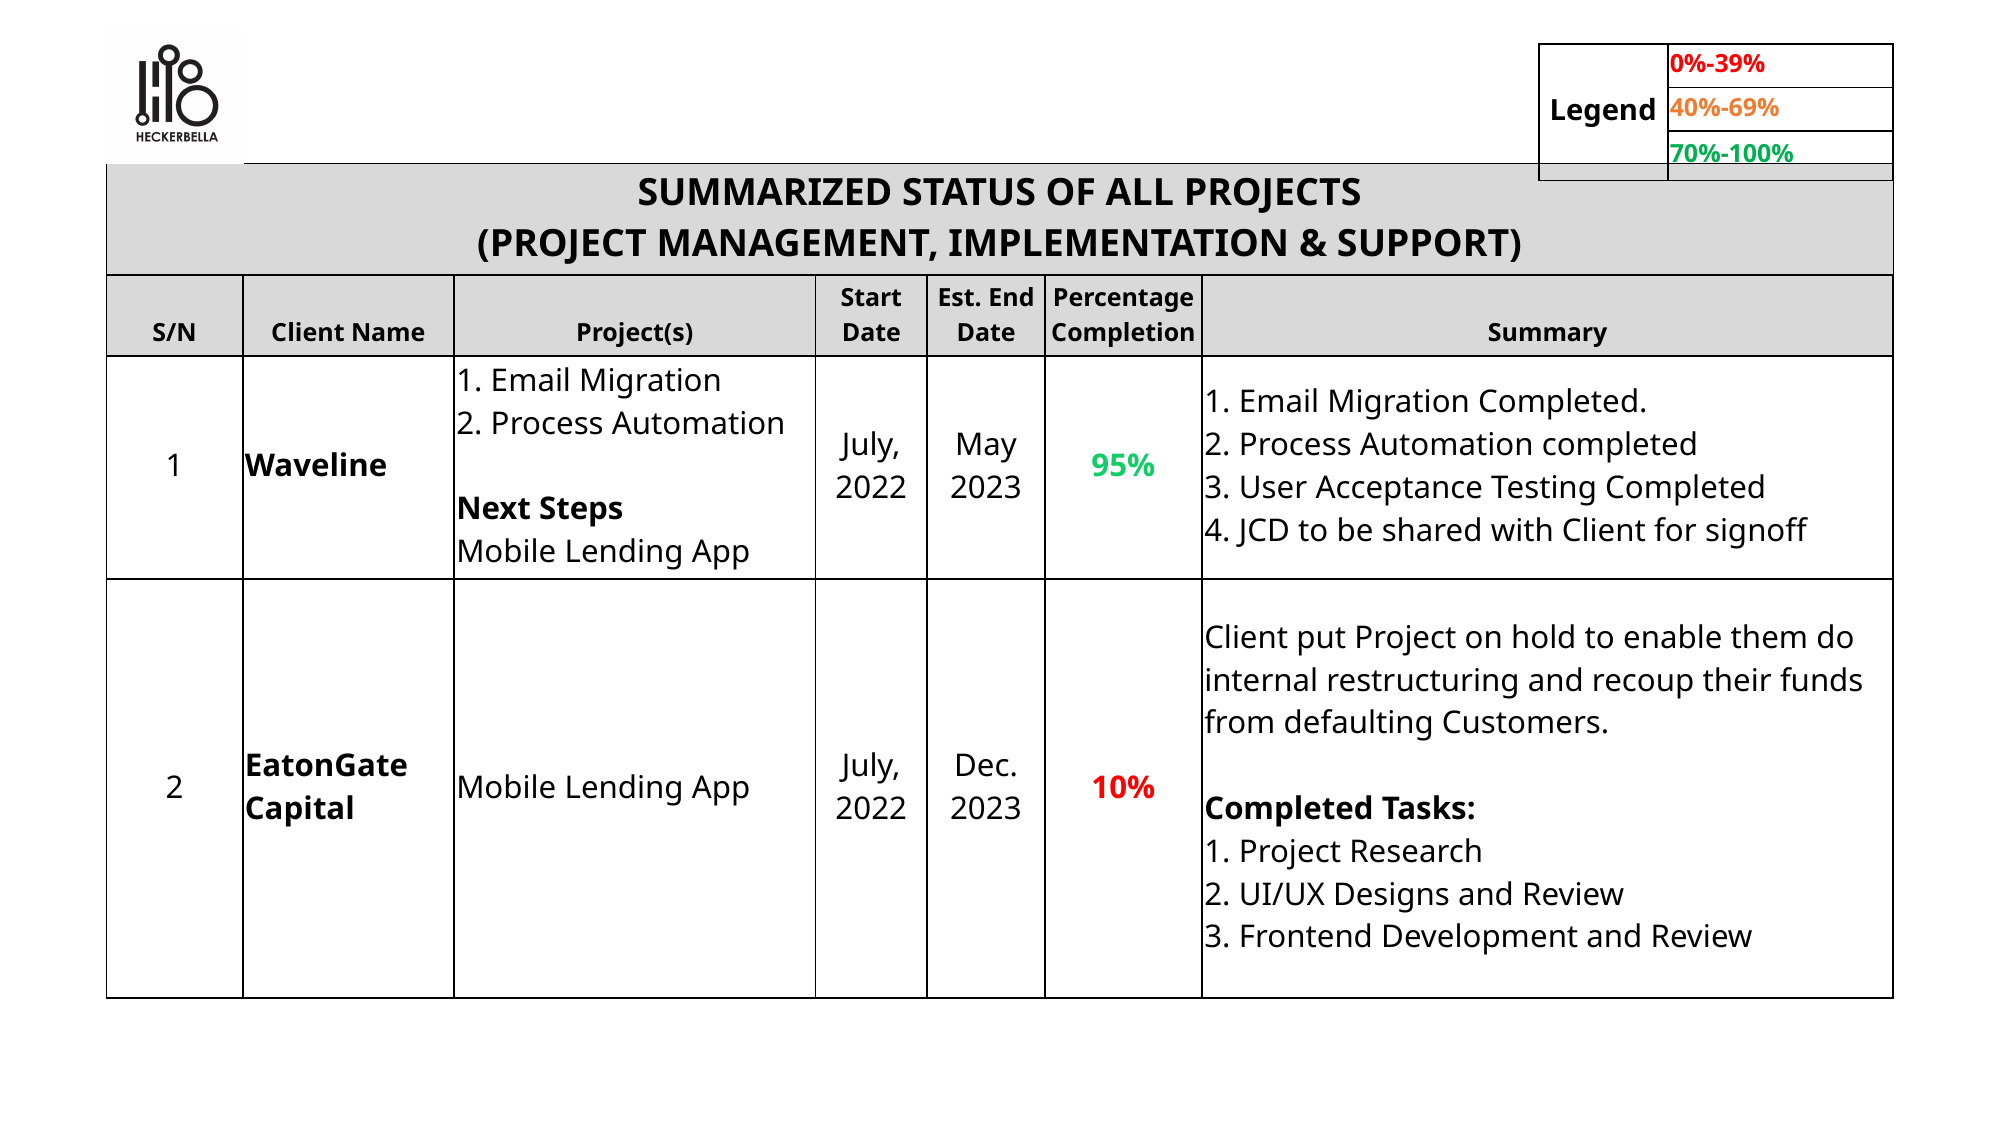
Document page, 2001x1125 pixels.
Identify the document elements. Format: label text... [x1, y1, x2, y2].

table_cell S/N [107, 276, 242, 355]
table_cell 10% [1046, 580, 1201, 997]
table_cell Client Name [244, 276, 453, 355]
table_cell Mobile Lending App [455, 580, 815, 997]
table_cell Client put Project on hold to enable them do internal restructuring and recoup their funds from defaulting Customers. Completed Tasks: 1. Project Research 2. UI/UX Designs and Review 3. Frontend Development and Review [1203, 580, 1892, 997]
table_cell 95% [1046, 357, 1201, 578]
table_cell Est. End Date [928, 276, 1044, 355]
table_cell Percentage Completion [1046, 276, 1201, 355]
table_cell 70%-100% [1669, 132, 1892, 180]
table_header SUMMARIZED STATUS OF ALL PROJECTS (PROJECT MANAGEMENT, IMPLEMENTATION & SUPPORT) [107, 164, 1893, 274]
table_cell 1. Email Migration 2. Process Automation Next Steps Mobile Lending App [455, 357, 815, 578]
table_cell July, 2022 [816, 580, 926, 997]
table_cell Start Date [816, 276, 926, 355]
table_cell July, 2022 [816, 357, 926, 578]
table_cell 1 [107, 357, 242, 578]
table_cell Dec. 2023 [928, 580, 1044, 997]
table_cell Project(s) [455, 276, 815, 355]
table_header 0%-39% [1669, 45, 1892, 87]
table_cell Summary [1203, 276, 1892, 355]
table_cell May 2023 [928, 357, 1044, 578]
picture [106, 29, 244, 164]
table_header Legend [1540, 45, 1667, 180]
table_cell 1. Email Migration Completed. 2. Process Automation completed 3. User Acceptance Testing Completed 4. JCD to be shared with Client for signoff [1203, 357, 1892, 578]
table_cell EatonGate Capital [244, 580, 453, 997]
table_cell 2 [107, 580, 242, 997]
table_cell Waveline [244, 357, 453, 578]
table_cell 40%-69% [1669, 88, 1892, 130]
